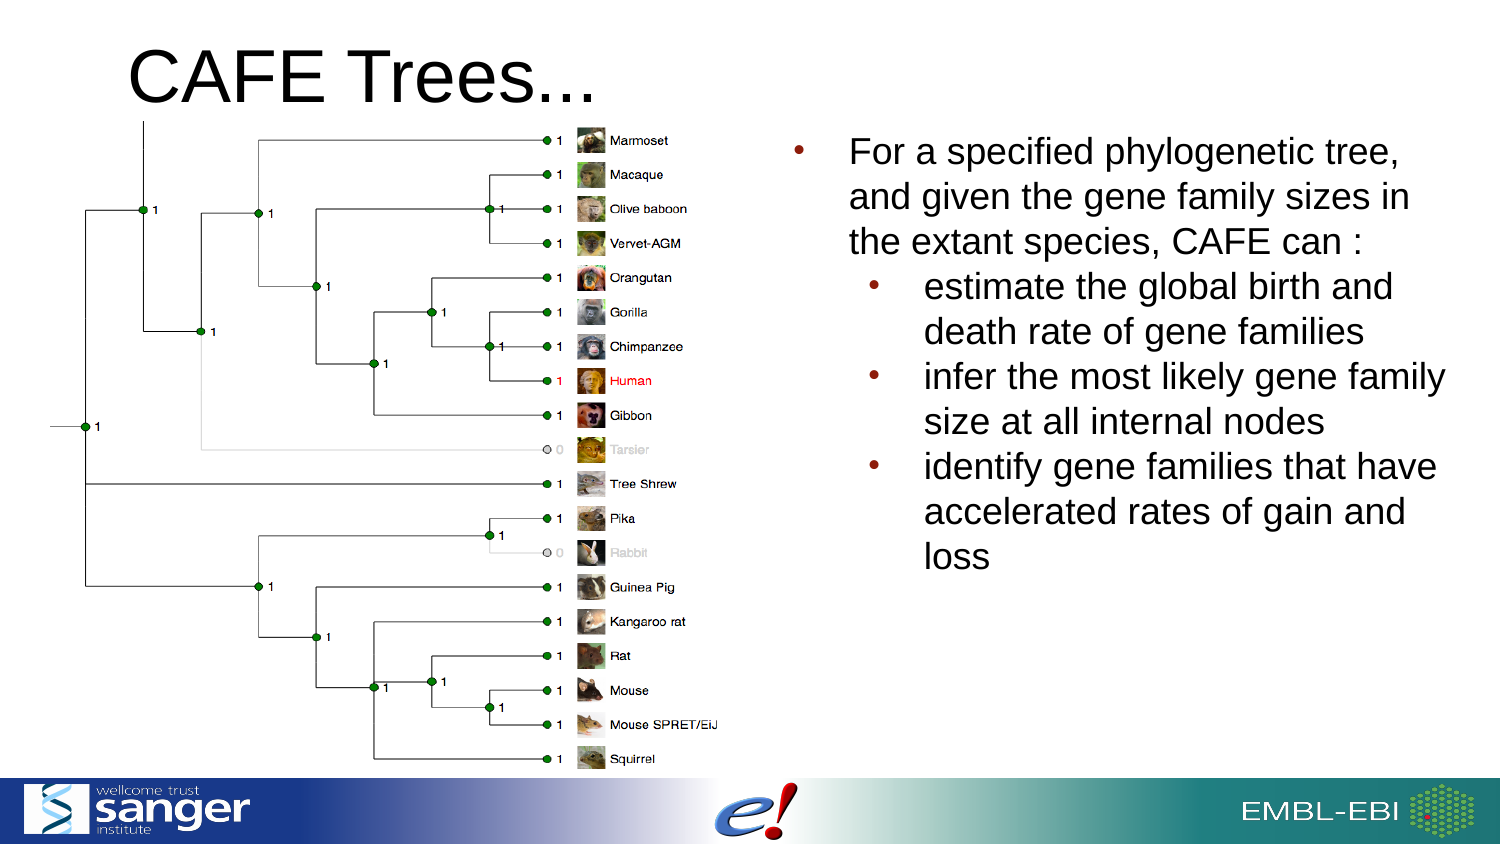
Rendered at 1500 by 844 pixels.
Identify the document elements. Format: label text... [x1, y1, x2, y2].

title CAFE Trees... [112, 12, 1388, 126]
list For a specified phylogenetic tree, and given the gene family sizes in the extant species, CAFE can : estimate the global birth and death rate of gene families infer the most likely gene family size at all internal nodes identify gene families that have accelerated rates of gain and loss [758, 112, 1465, 614]
picture [0, 778, 1500, 844]
picture [49, 120, 744, 769]
